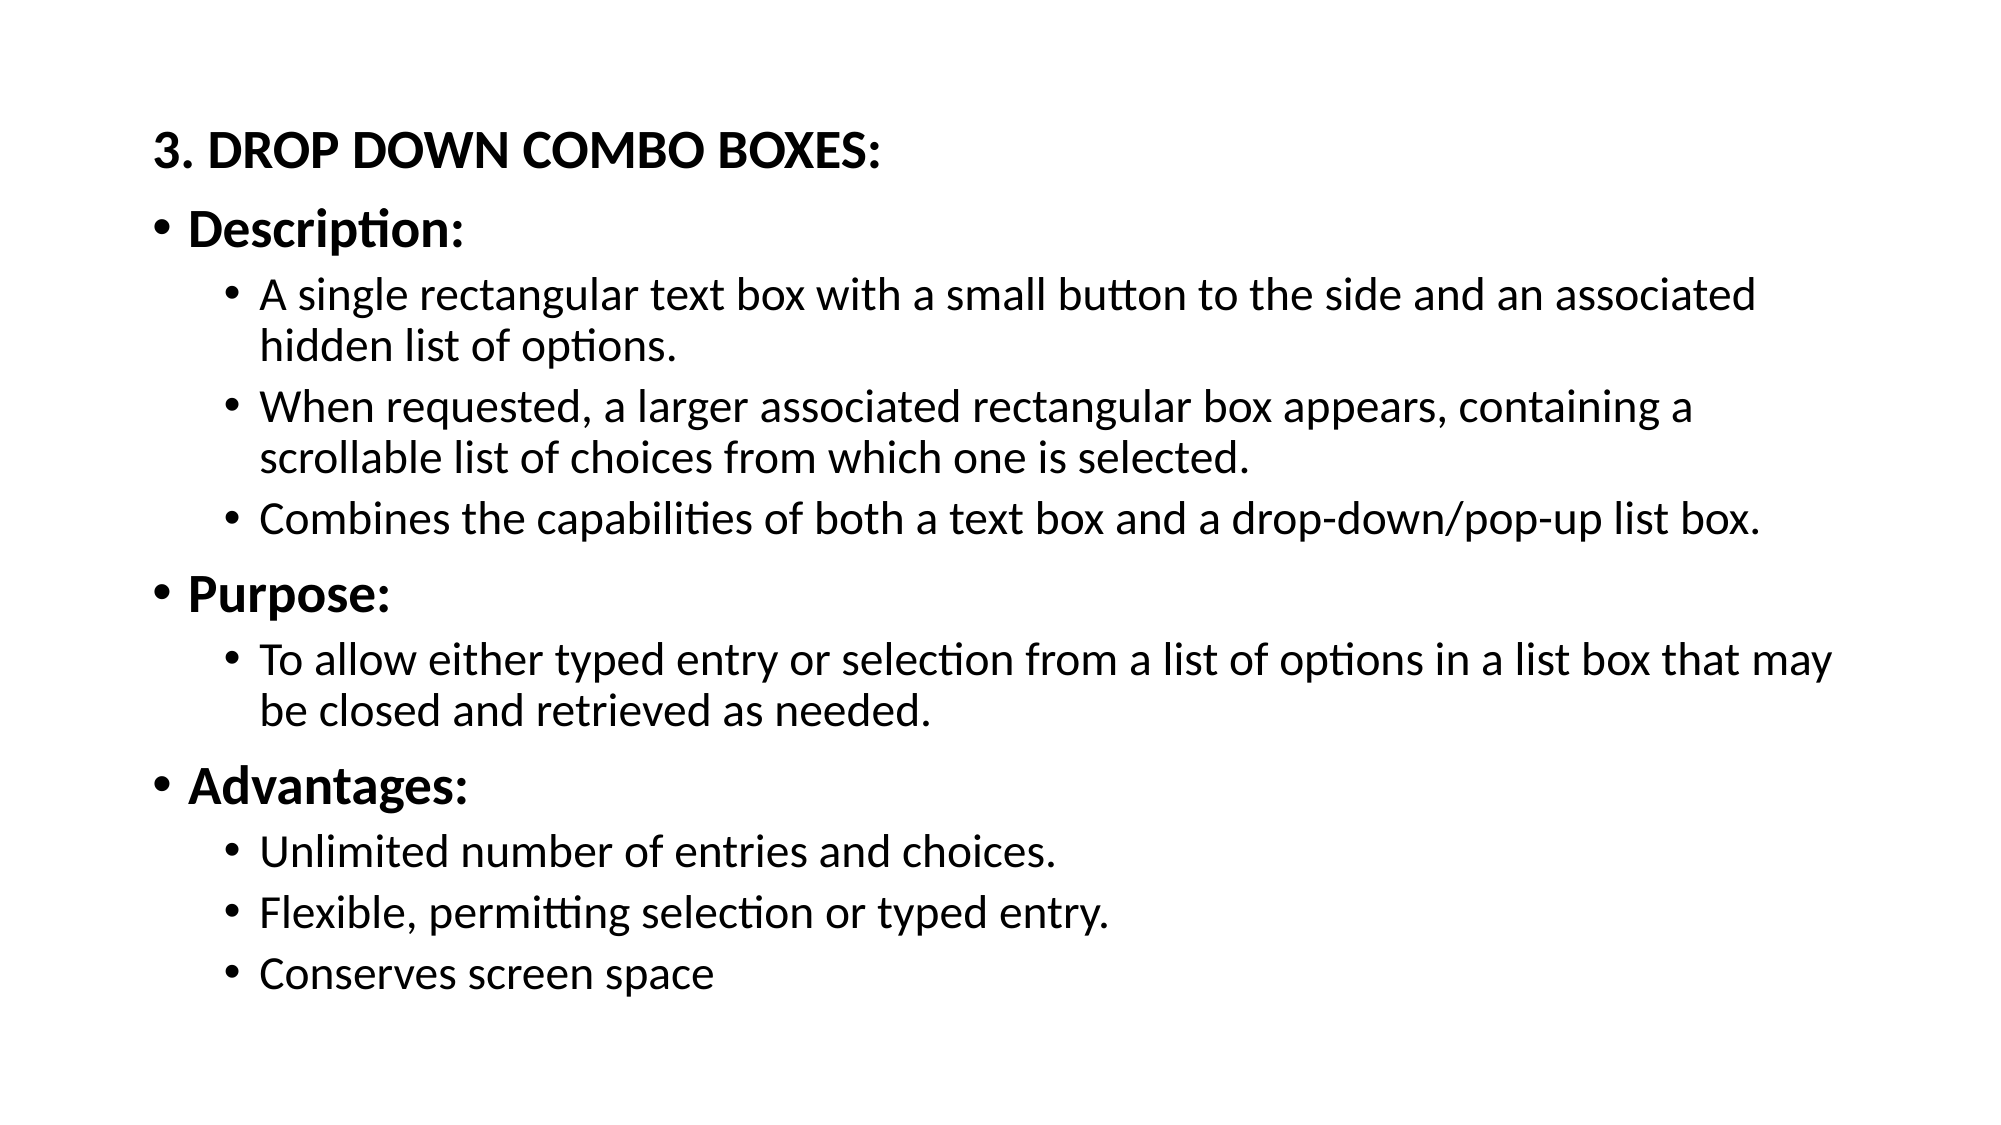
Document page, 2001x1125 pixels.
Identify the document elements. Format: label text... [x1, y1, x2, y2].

list 3. DROP DOWN COMBO BOXES: Description: A single rectangular text box with a small button to the side and an associated hidden list of options. When requested, a larger associated rectangular box appears, containing a scrollable list of choices from which one is selected. Combines the capabilities of both a text box and a drop-down/pop-up list box. Purpose: To allow either typed entry or selection from a list of options in a list box that may be closed and retrieved as needed. Advantages: Unlimited number of entries and choices. Flexible, permitting selection or typed entry. Conserves screen space [137, 113, 1863, 1014]
